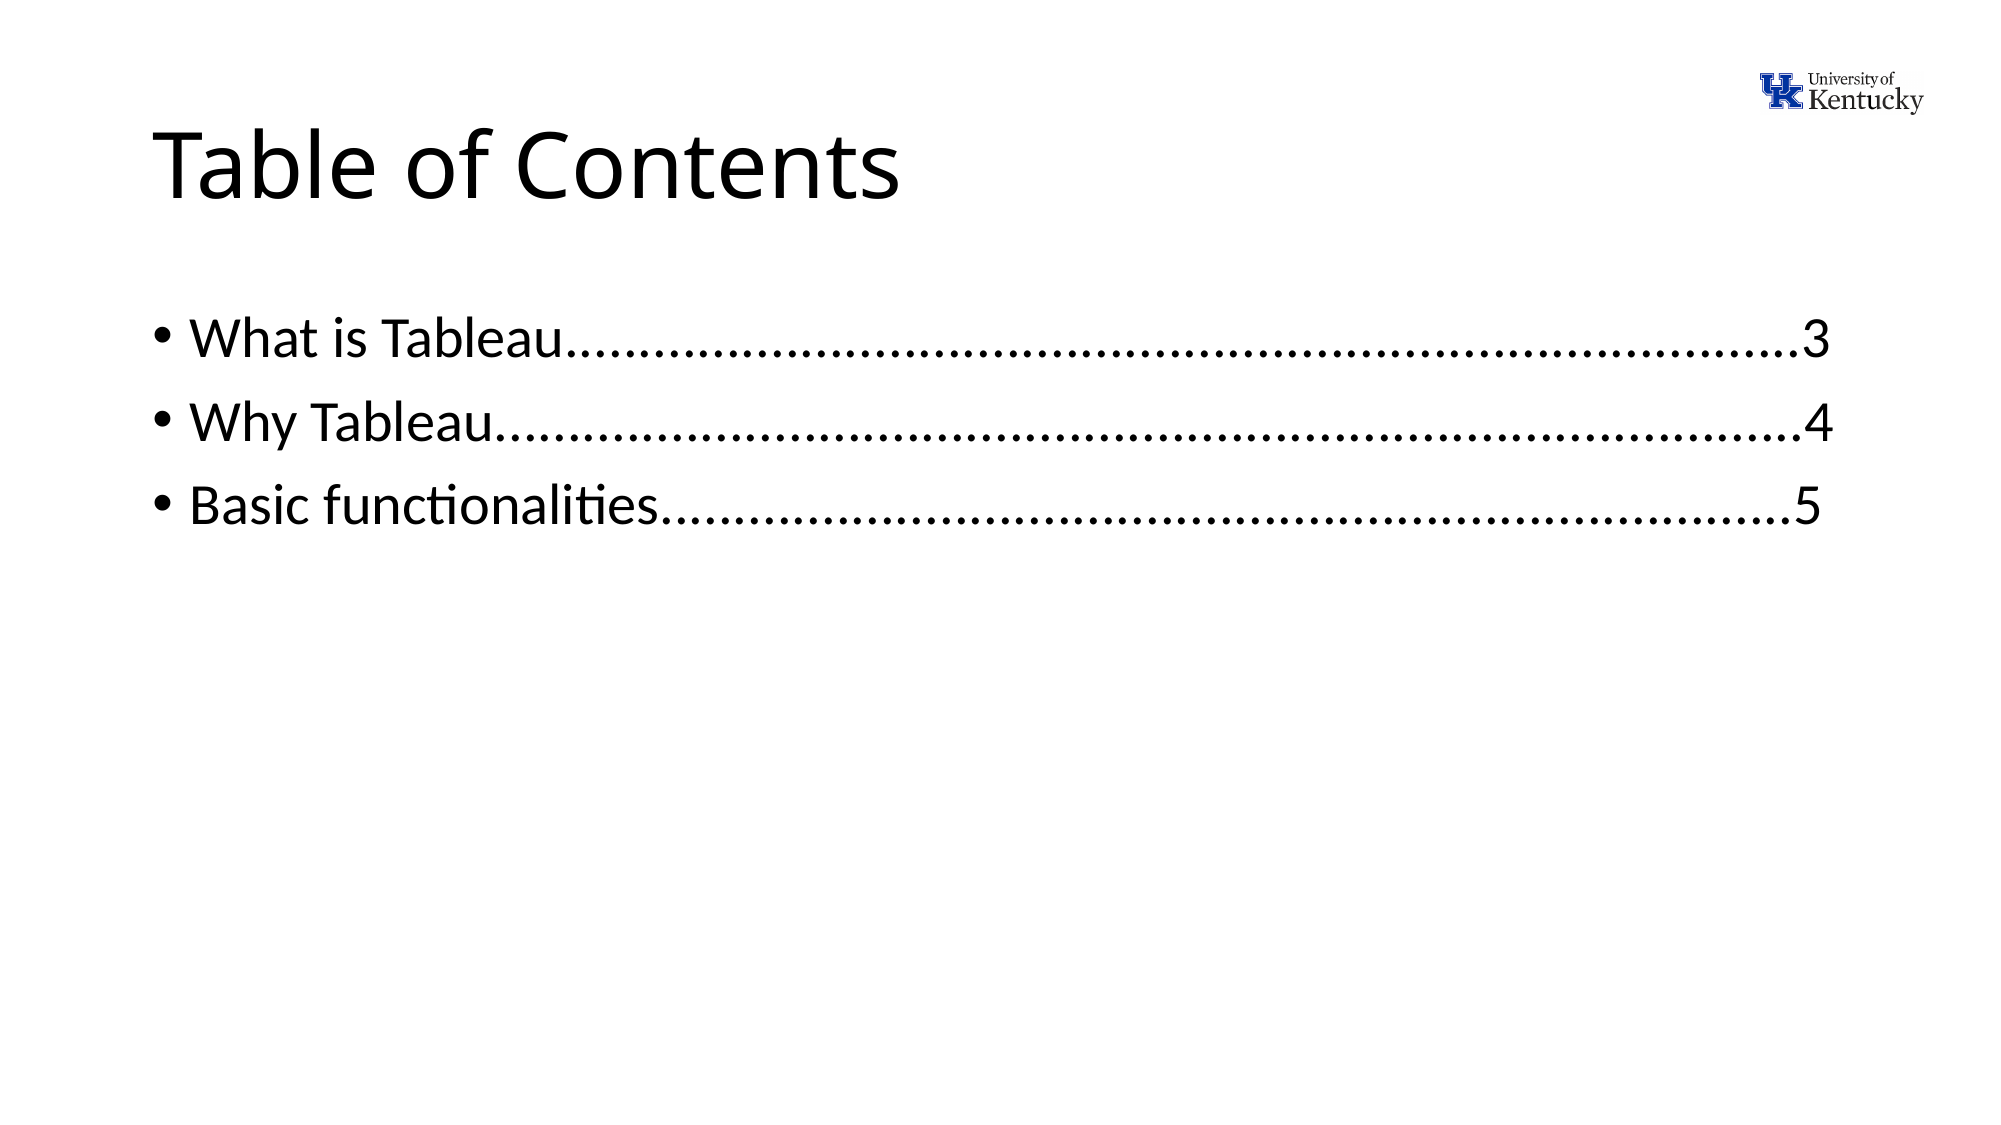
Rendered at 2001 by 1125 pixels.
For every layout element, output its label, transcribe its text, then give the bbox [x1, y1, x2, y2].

picture [1863, 71, 1924, 115]
list What is Tableau....................................................................................3 Why Tableau.........................................................................................4 Basic functionalities.............................................................................5 [137, 299, 1863, 1014]
title Table of Contents [137, 59, 1863, 278]
